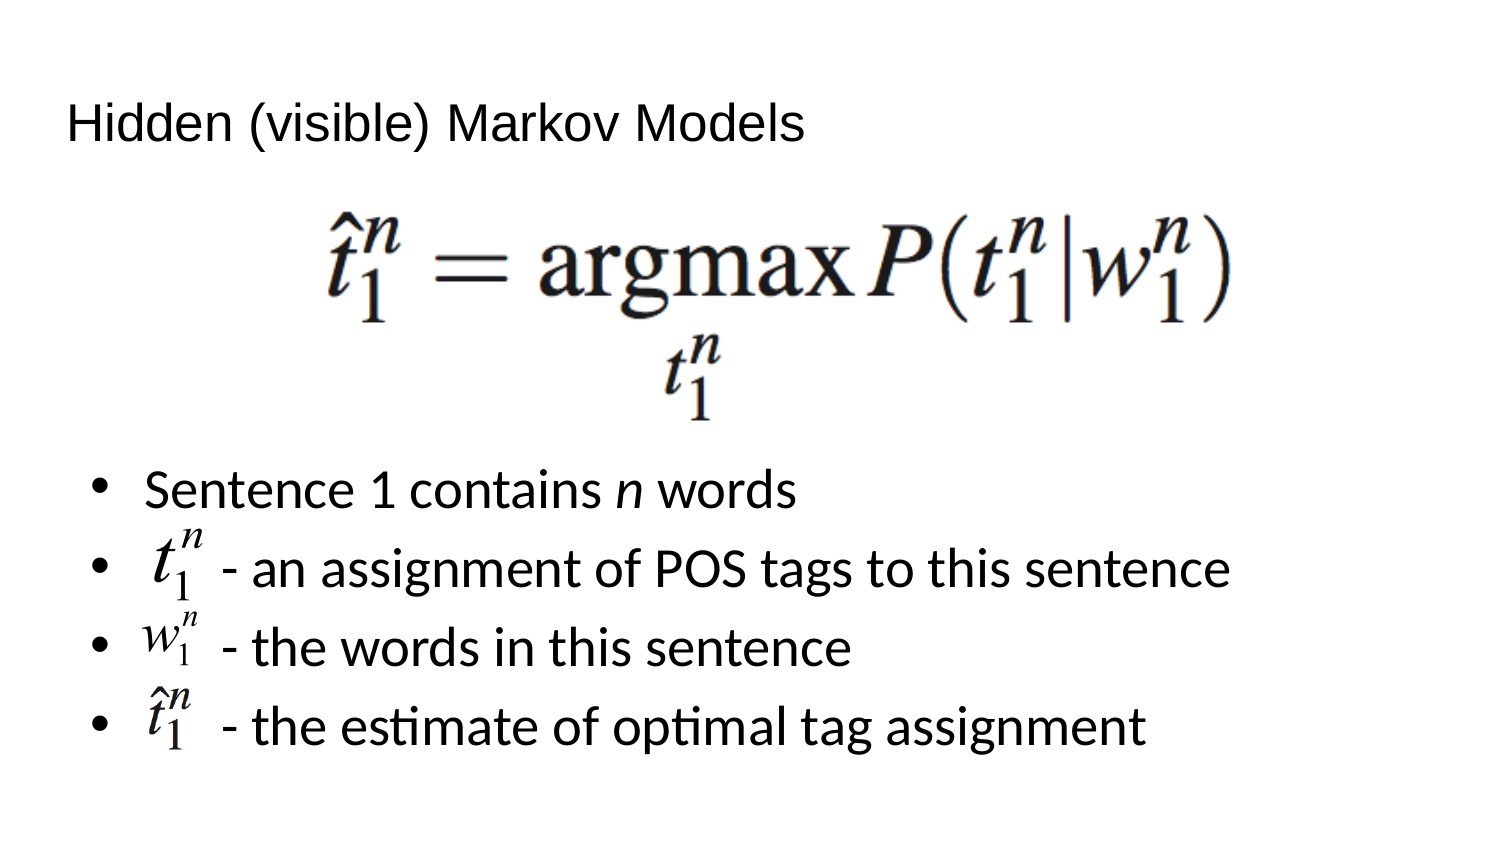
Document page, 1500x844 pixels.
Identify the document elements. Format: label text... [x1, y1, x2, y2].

picture [132, 675, 202, 759]
text_box Sentence 1 contains n words - an assignment of POS tags to this sentence - the words in this sentence - the estimate of optimal tag assignment [75, 444, 1425, 765]
title Hidden (visible) Markov Models [51, 72, 1449, 167]
picture [303, 166, 1243, 445]
picture [132, 500, 209, 668]
